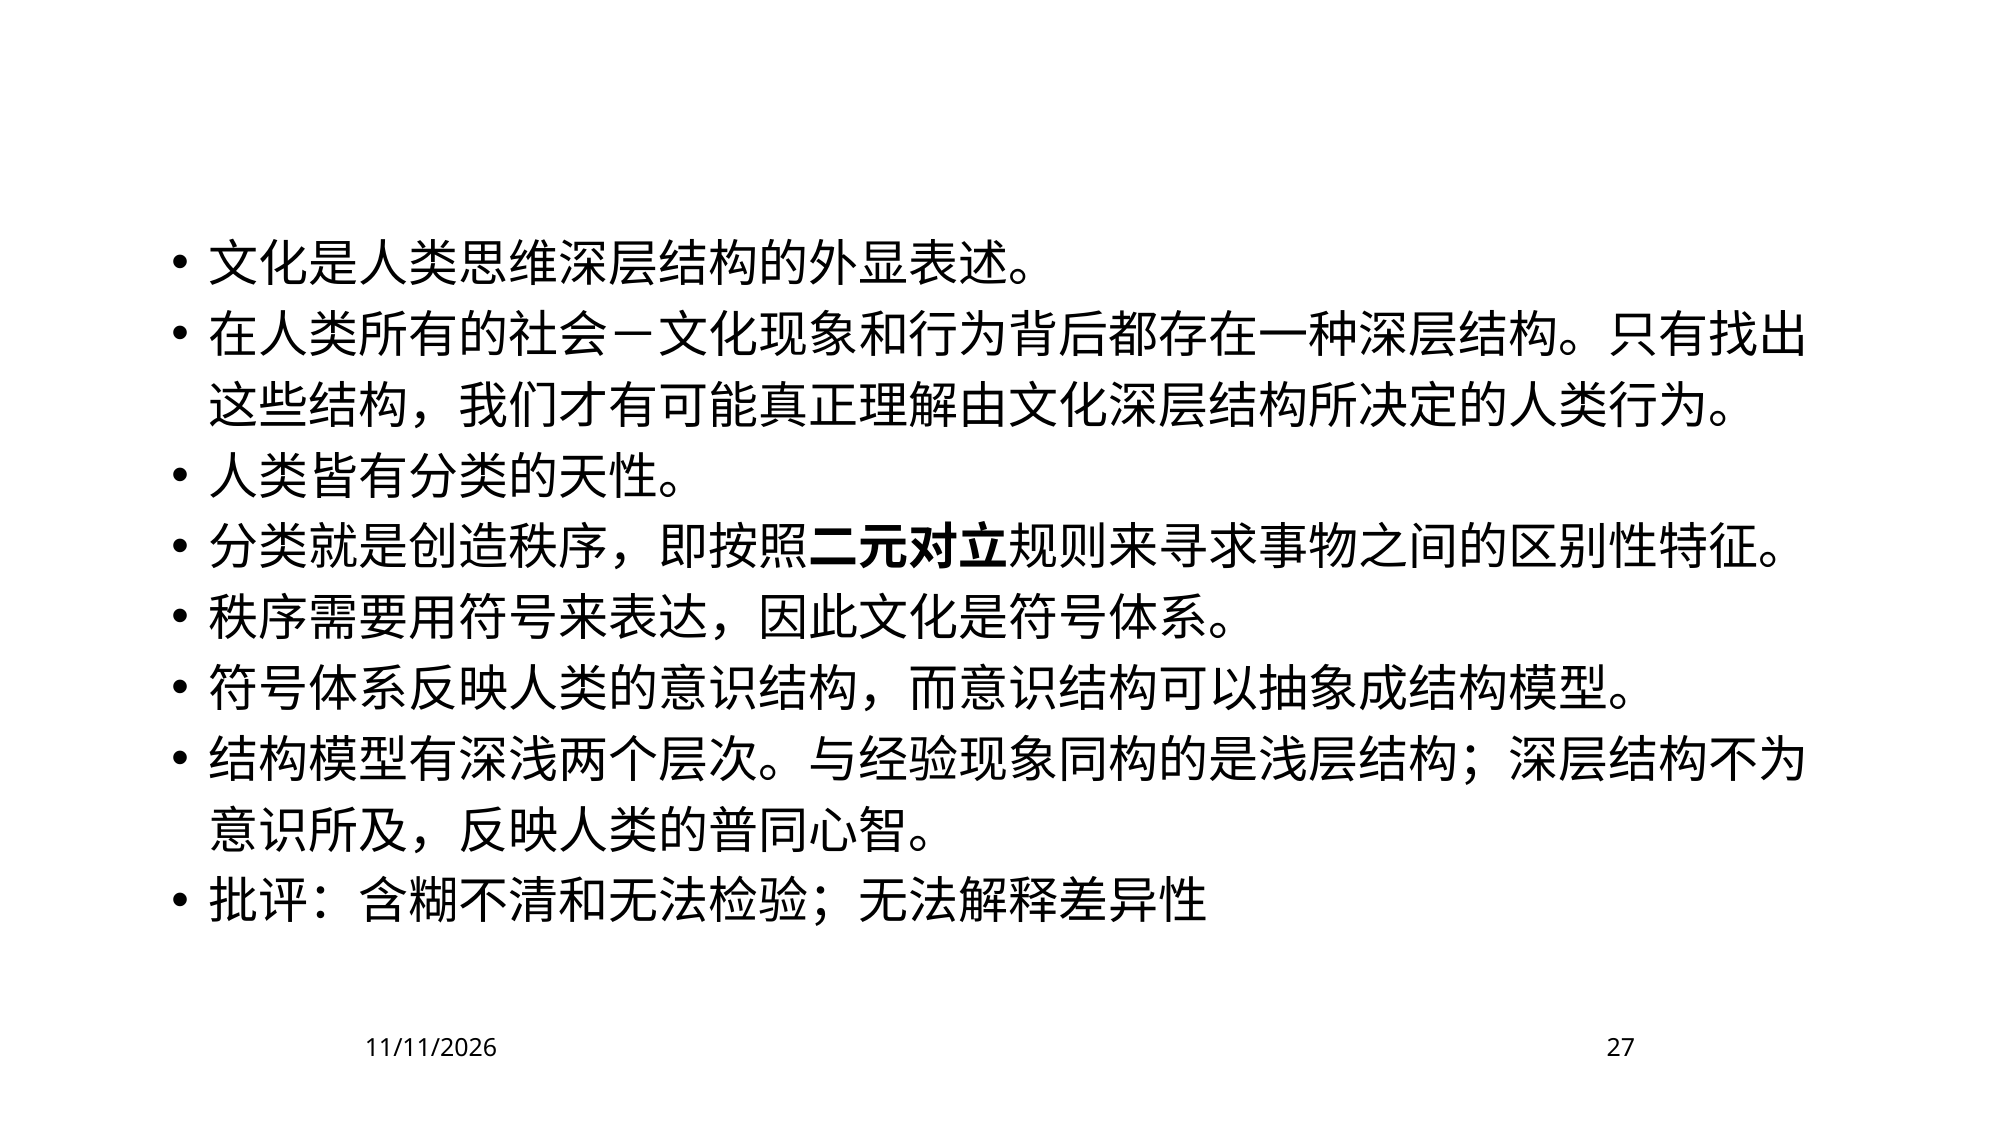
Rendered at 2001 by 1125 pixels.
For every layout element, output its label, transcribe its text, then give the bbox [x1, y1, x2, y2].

list 文化是人类思维深层结构的外显表述。 在人类所有的社会－文化现象和行为背后都存在一种深层结构。只有找出这些结构，我们才有可能真正理解由文化深层结构所决定的人类行为。 人类皆有分类的天性。 分类就是创造秩序，即按照二元对立规则来寻求事物之间的区别性特征。 秩序需要用符号来表达，因此文化是符号体系。 符号体系反映人类的意识结构，而意识结构可以抽象成结构模型。 结构模型有深浅两个层次。与经验现象同构的是浅层结构；深层结构不为意识所及，反映人类的普同心智。 批评：含糊不清和无法检验；无法解释差异性 [156, 213, 1843, 1025]
text_box 2022/11/4 [350, 1025, 675, 1103]
text_box 27 [1325, 1025, 1650, 1103]
